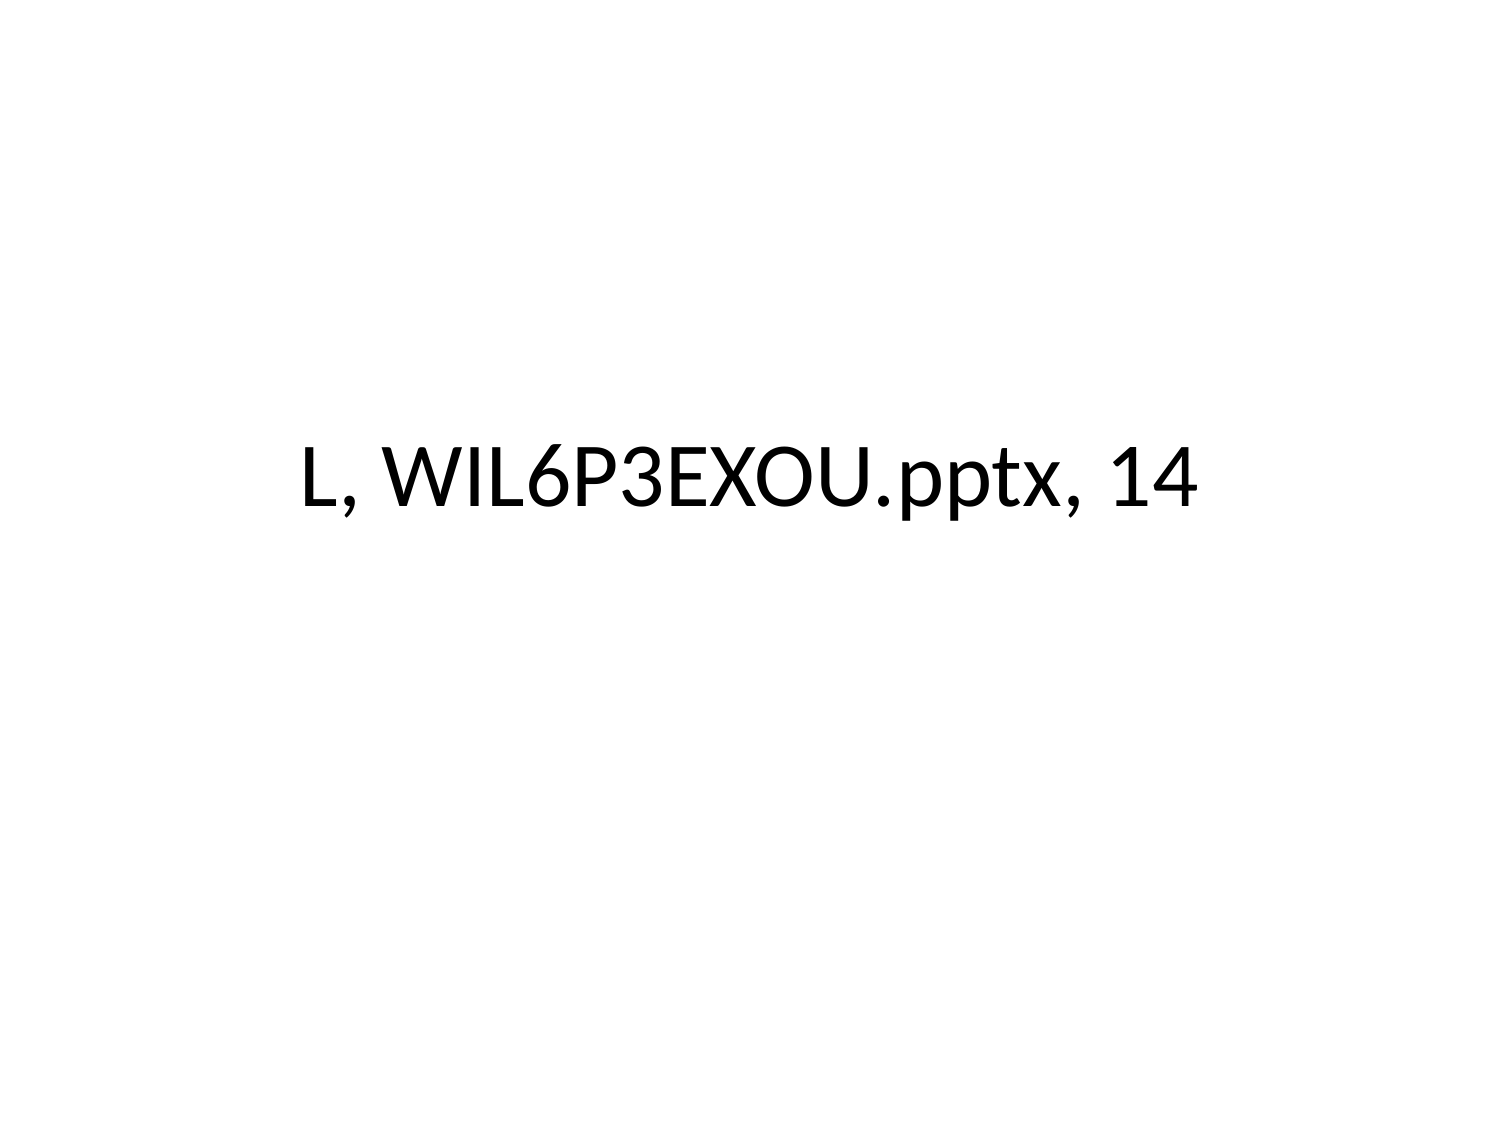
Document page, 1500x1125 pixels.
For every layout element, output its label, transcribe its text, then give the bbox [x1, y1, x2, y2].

title L, WIL6P3EXOU.pptx, 14 [112, 349, 1388, 591]
